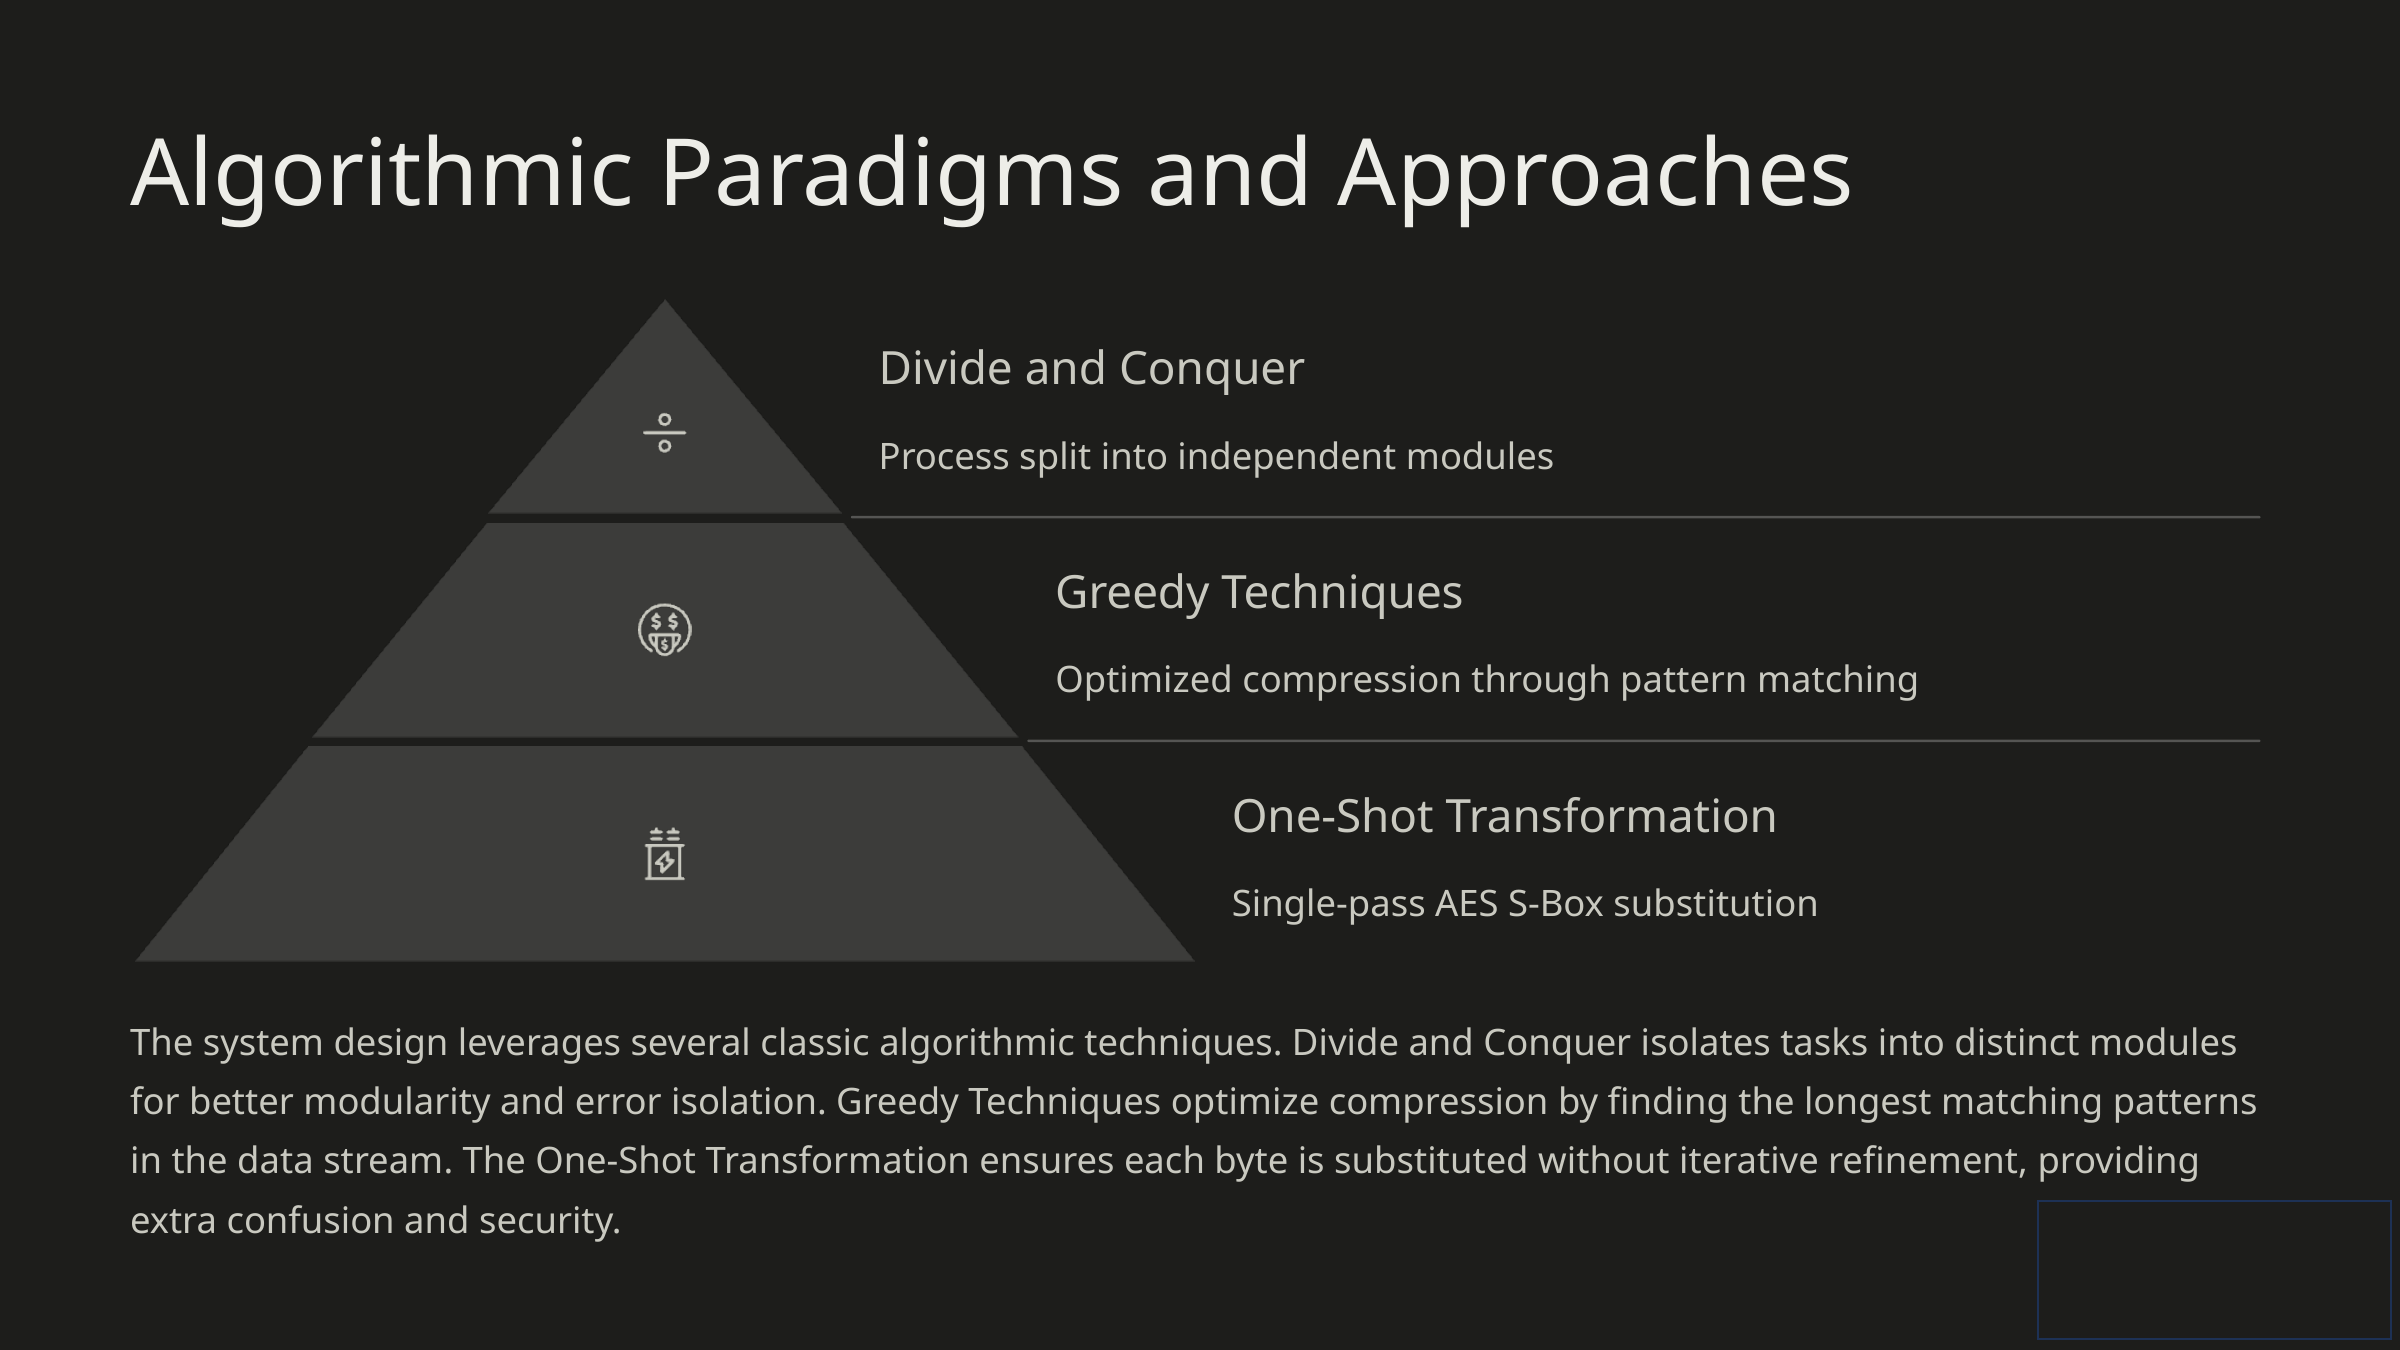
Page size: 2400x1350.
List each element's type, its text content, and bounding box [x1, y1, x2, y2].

text_box Divide and Conquer [878, 336, 1344, 395]
text_box Greedy Techniques [1055, 560, 1521, 619]
text_box The system design leverages several classic algorithmic techniques. Divide and Conquer isolates tasks into distinct modules for better modularity and error isolation. Greedy Techniques optimize compression by finding the longest matching patterns in the data stream. The One-Shot Transformation ensures each byte is substituted without iterative refinement, providing extra confusion and security. [130, 1003, 2270, 1242]
text_box Optimized compression through pattern matching [1055, 640, 1949, 701]
picture [311, 523, 1019, 738]
text_box Process split into independent modules [878, 417, 1581, 477]
text_box [2037, 1200, 2392, 1340]
picture [488, 299, 842, 514]
text_box Algorithmic Paradigms and Approaches [130, 108, 2012, 226]
text_box [850, 515, 2261, 519]
text_box Single-pass AES S-Box substitution [1231, 864, 1864, 924]
text_box One-Shot Transformation [1231, 783, 1830, 843]
picture [135, 746, 1195, 962]
text_box [1027, 739, 2261, 743]
